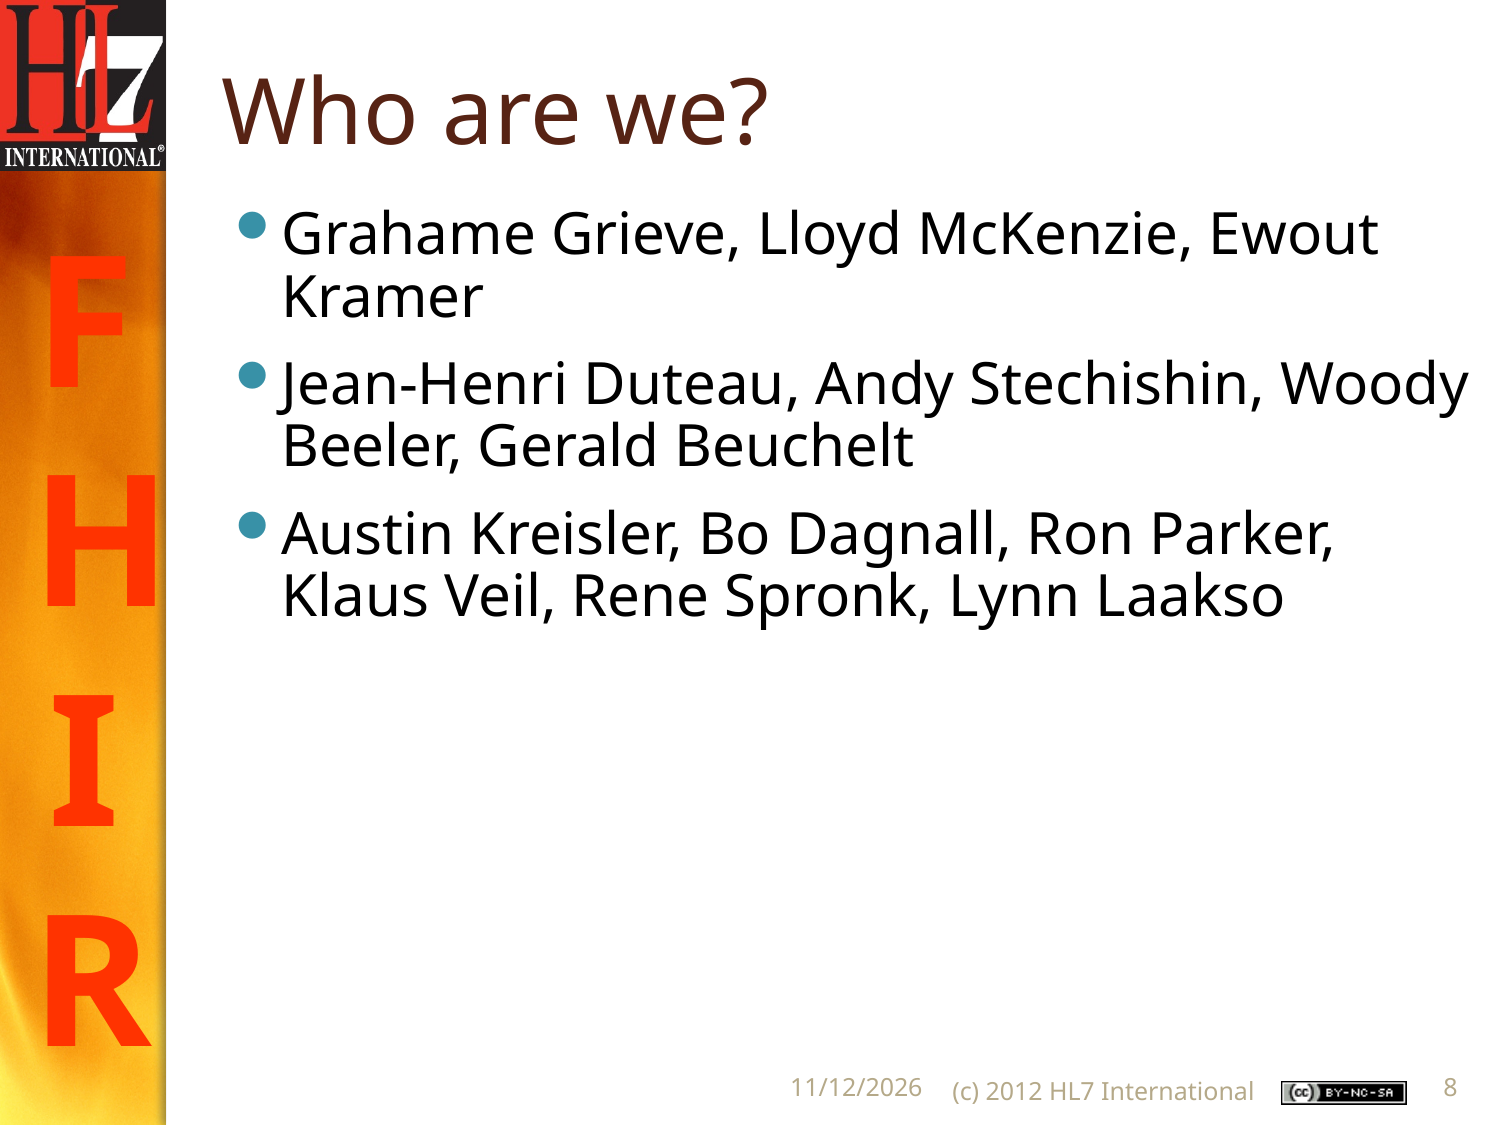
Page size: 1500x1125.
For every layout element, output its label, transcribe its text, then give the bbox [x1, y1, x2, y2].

picture [0, 0, 166, 1125]
slide_number 8 [1413, 1070, 1488, 1113]
footer (c) 2012 HL7 International [938, 1070, 1413, 1113]
title Who are we? [206, 30, 1466, 185]
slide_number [587, 1070, 938, 1113]
list Grahame Grieve, Lloyd McKenzie, Ewout Kramer Jean-Henri Duteau, Andy Stechishin, Woody Beeler, Gerald Beuchelt Austin Kreisler, Bo Dagnall, Ron Parker, Klaus Veil, Rene Spronk, Lynn Laakso [206, 196, 1500, 1059]
